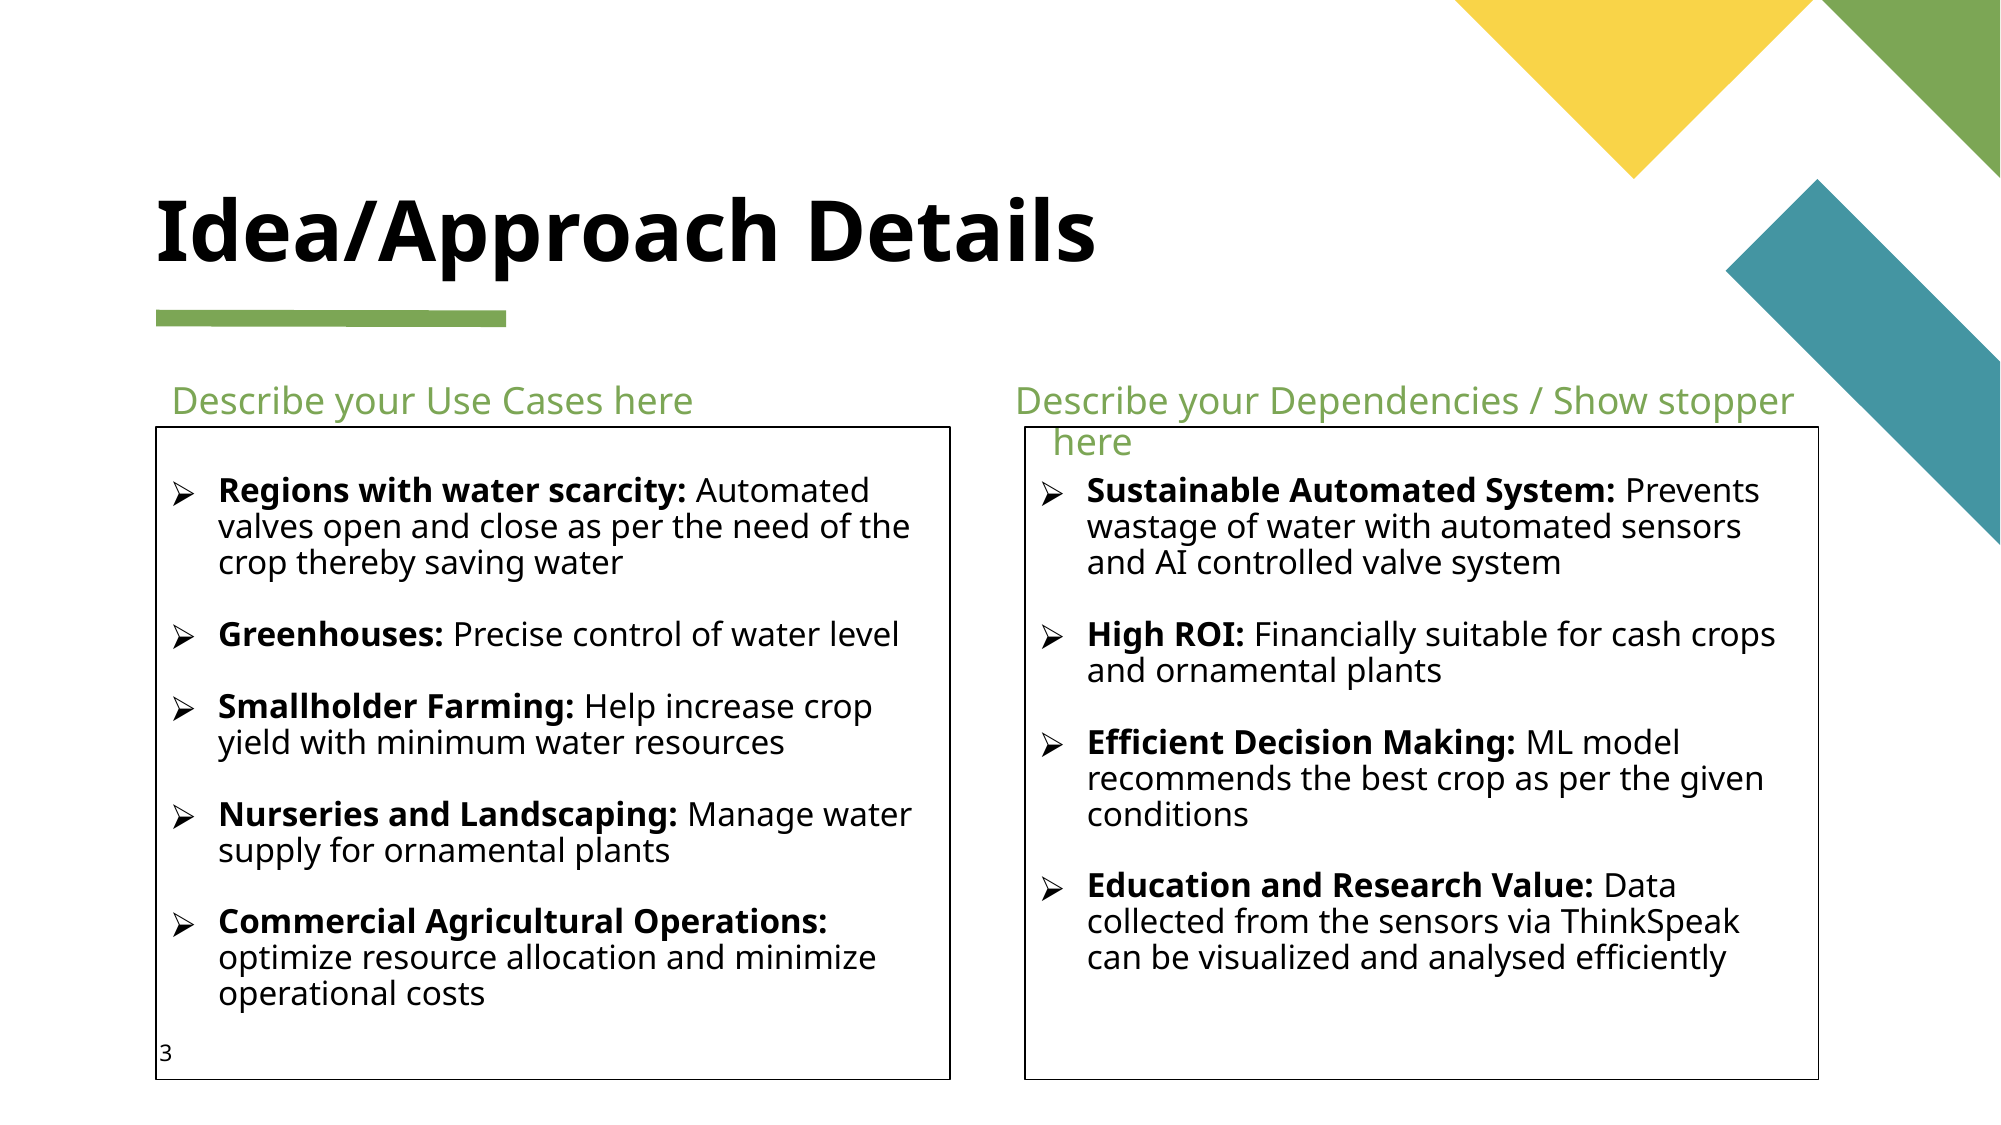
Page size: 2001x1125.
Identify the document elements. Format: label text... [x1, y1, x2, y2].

text_box Describe your Dependencies / Show stopper here [999, 374, 1844, 427]
slide_number 3 [159, 1038, 246, 1080]
list Describe your Use Cases here [156, 375, 950, 426]
text_box Sustainable Automated System: Prevents wastage of water with automated sensors and AI controlled valve system High ROI: Financially suitable for cash crops and ornamental plants Efficient Decision Making: ML model recommends the best crop as per the given conditions Education and Research Value: Data collected from the sensors via ThinkSpeak can be visualized and analysed efficiently [1025, 426, 1819, 1080]
list Regions with water scarcity: Automated valves open and close as per the need of the crop thereby saving water Greenhouses: Precise control of water level Smallholder Farming: Help increase crop yield with minimum water resources Nurseries and Landscaping: Manage water supply for ornamental plants Commercial Agricultural Operations: optimize resource allocation and minimize operational costs [156, 426, 950, 1080]
title Idea/Approach Details [156, 179, 1105, 280]
